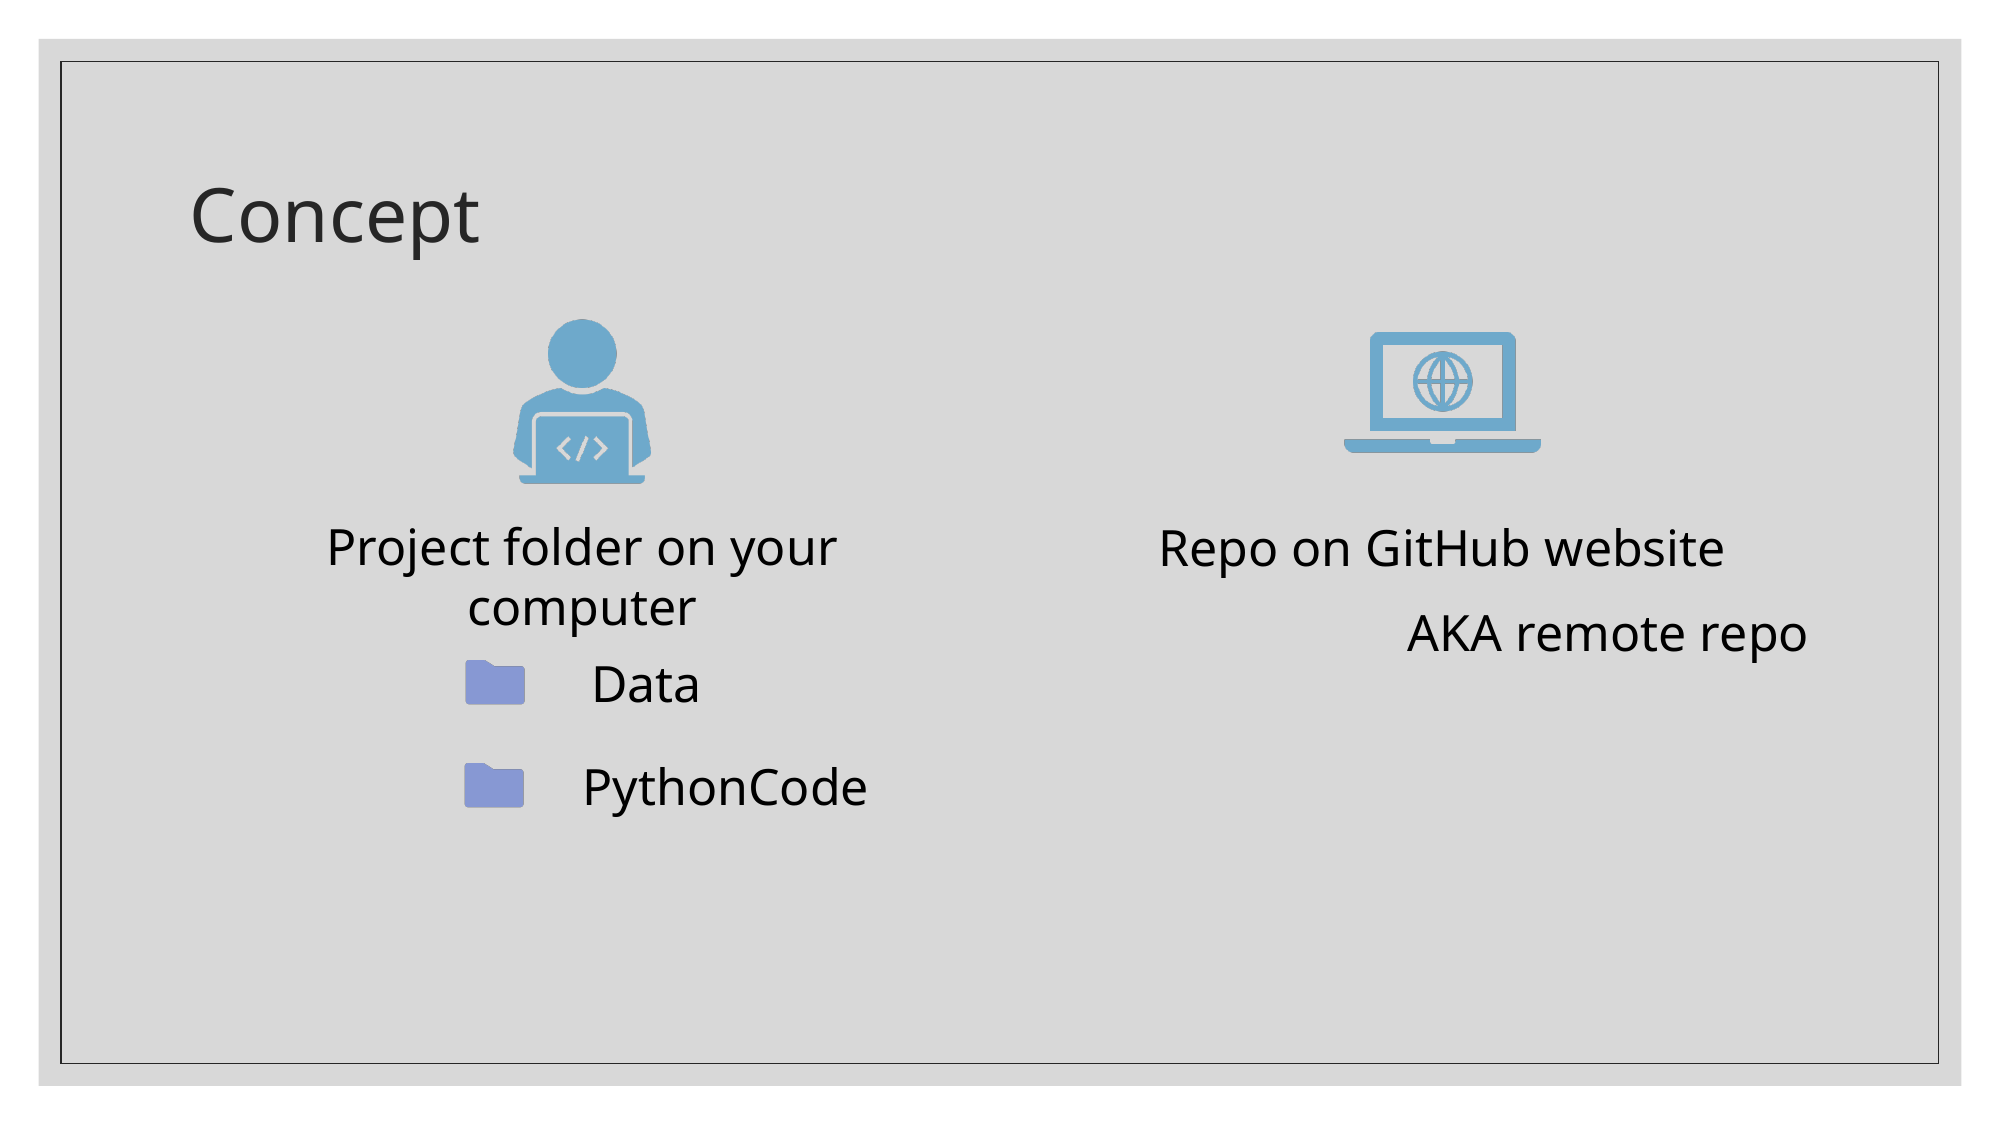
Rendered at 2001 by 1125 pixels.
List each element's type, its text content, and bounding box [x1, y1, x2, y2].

picture [1340, 289, 1545, 495]
picture [457, 644, 533, 720]
title Concept [174, 105, 1825, 331]
text_box PythonCode [567, 748, 885, 824]
text_box Data [576, 644, 717, 720]
picture [456, 747, 532, 823]
text_box AKA remote repo [1393, 594, 1824, 669]
text_box Project folder on your computer [199, 508, 965, 949]
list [479, 289, 685, 495]
list Repo on GitHub website [1059, 508, 1825, 949]
